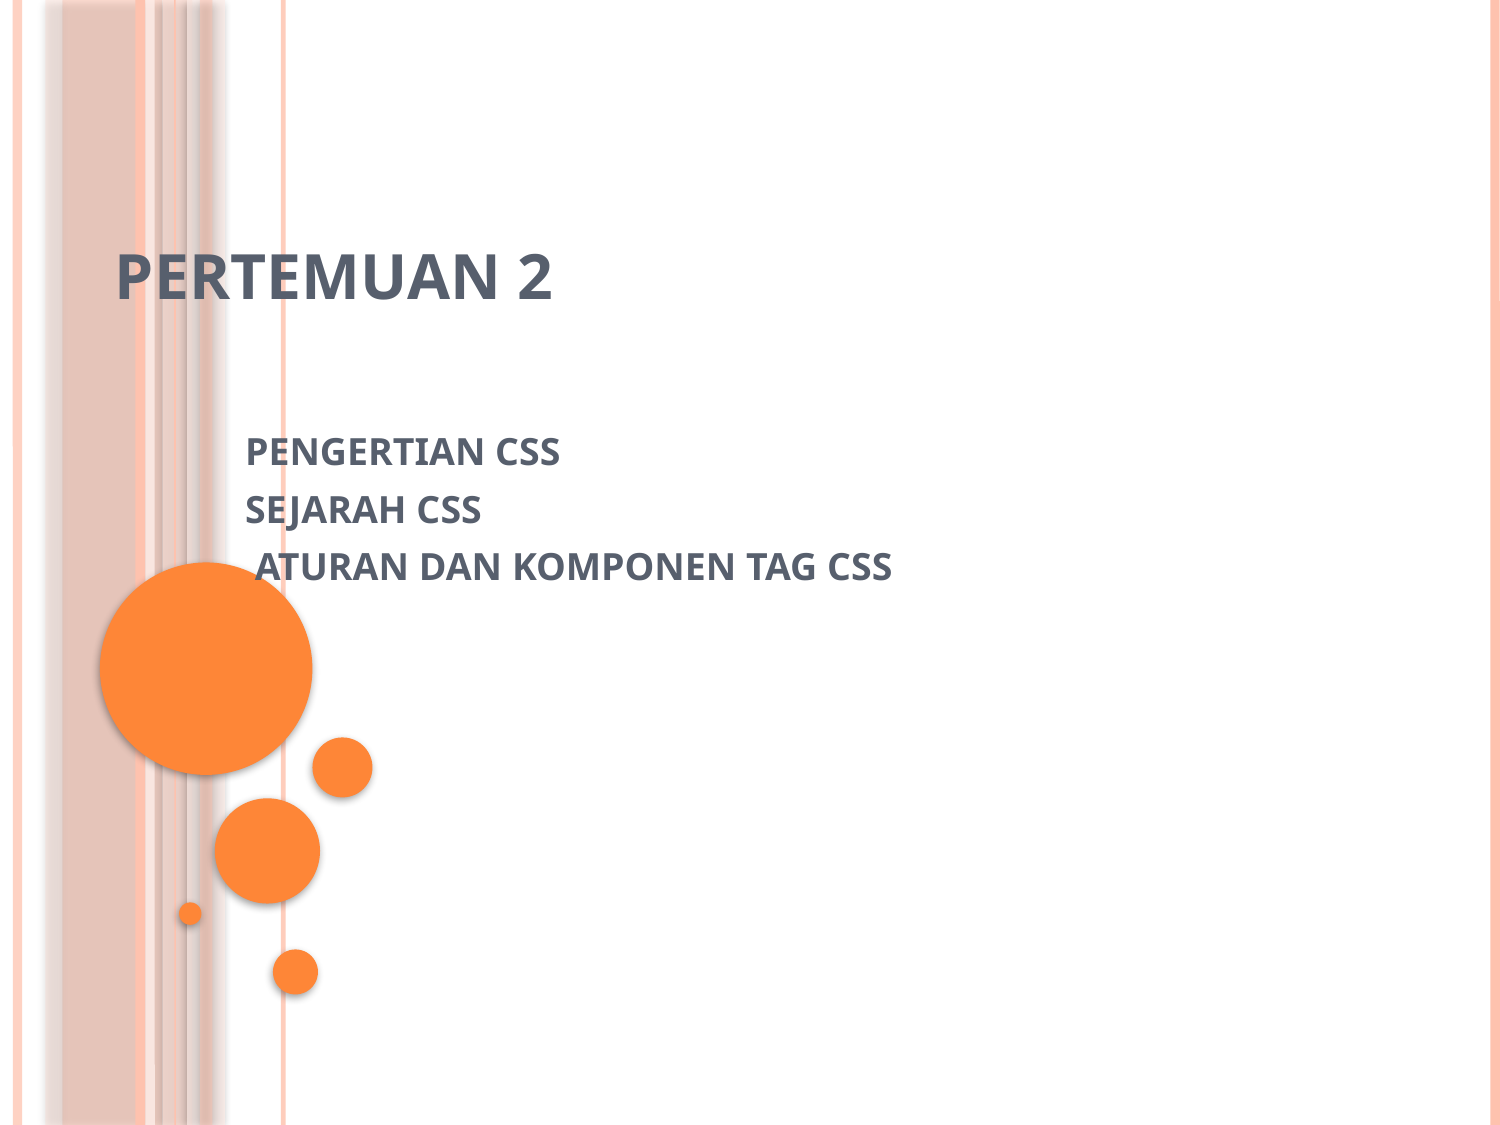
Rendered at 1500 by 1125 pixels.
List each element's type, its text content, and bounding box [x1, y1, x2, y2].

title PERTEMUAN 2 [100, 78, 1376, 320]
subtitle PENGERTIAN CSS SEJARAH CSS ATURAN DAN KOMPONEN TAG CSS [230, 420, 1281, 902]
